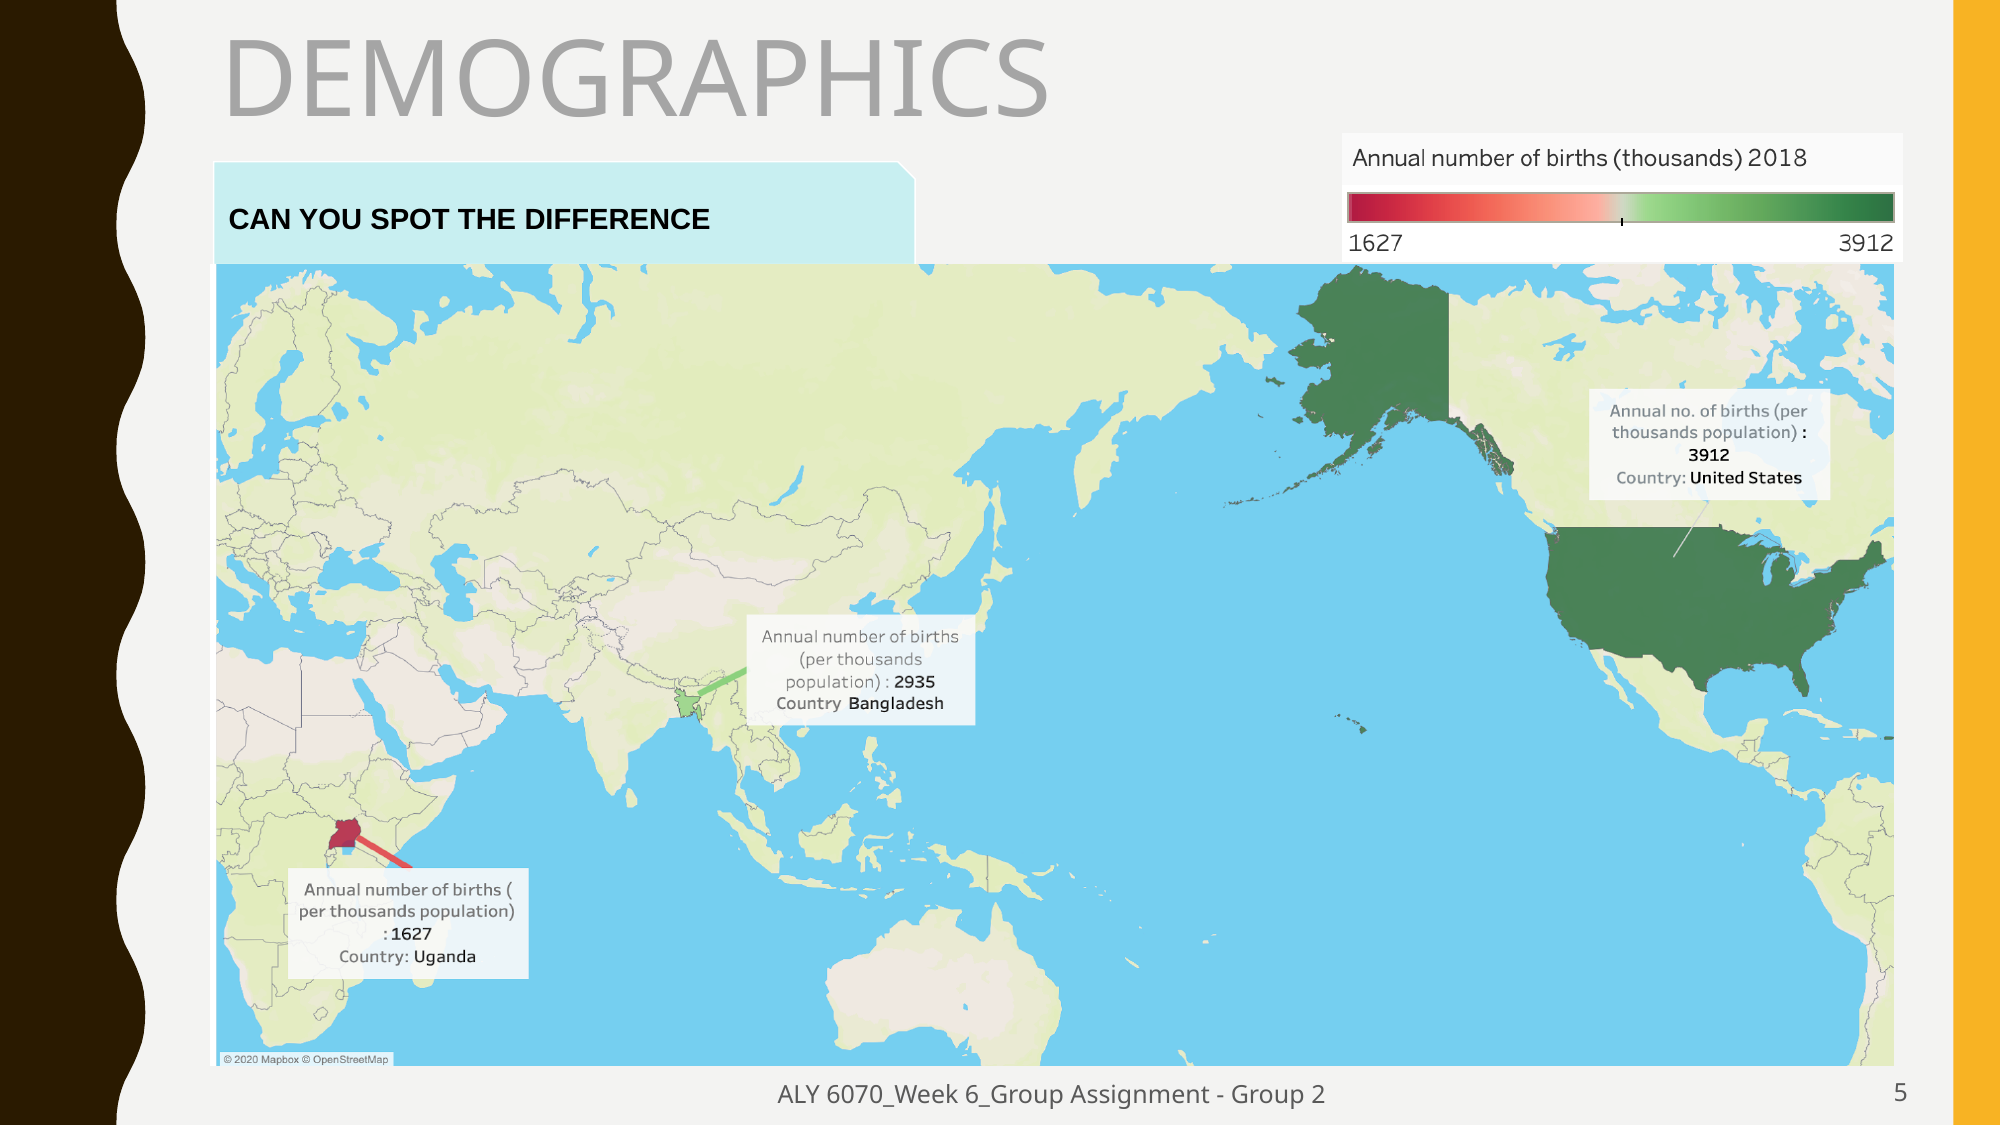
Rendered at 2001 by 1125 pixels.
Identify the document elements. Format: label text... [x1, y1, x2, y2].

title DEMOGRAPHICS [205, 17, 1875, 162]
picture [1342, 132, 1903, 263]
text_box CAN YOU SPOT THE DIFFERENCE [213, 161, 916, 264]
slide_number 5 [1460, 1065, 1923, 1123]
picture [210, 264, 1894, 1066]
footer ALY 6070_Week 6_Group Assignment - Group 2 [637, 1077, 1460, 1123]
